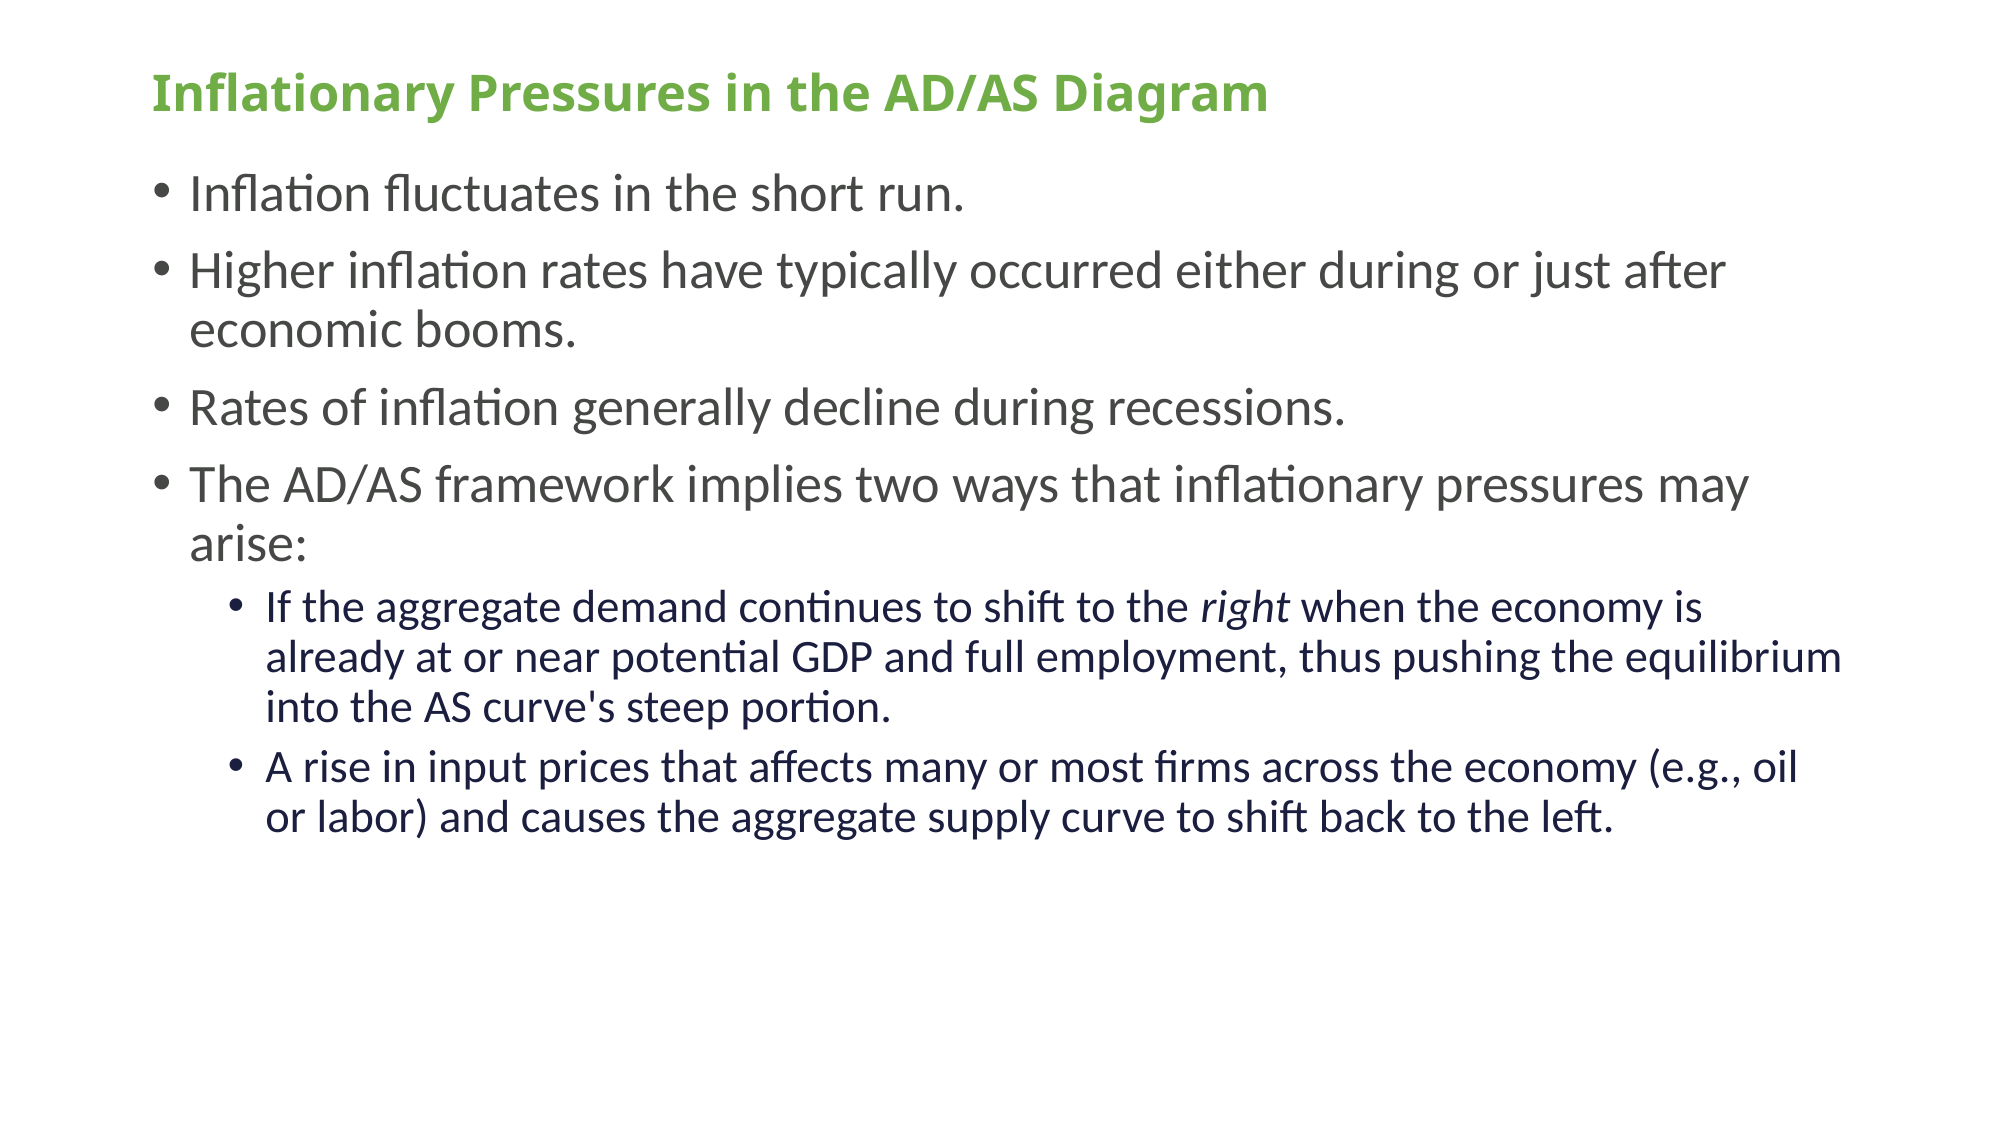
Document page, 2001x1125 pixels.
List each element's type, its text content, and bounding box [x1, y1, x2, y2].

title Inflationary Pressures in the AD/AS Diagram [137, 59, 1863, 130]
list Inflation fluctuates in the short run. Higher inflation rates have typically occurred either during or just after economic booms. Rates of inflation generally decline during recessions. The AD/AS framework implies two ways that inflationary pressures may arise: If the aggregate demand continues to shift to the right when the economy is already at or near potential GDP and full employment, thus pushing the equilibrium into the AS curve's steep portion. A rise in input prices that affects many or most firms across the economy (e.g., oil or labor) and causes the aggregate supply curve to shift back to the left. [137, 156, 1863, 855]
